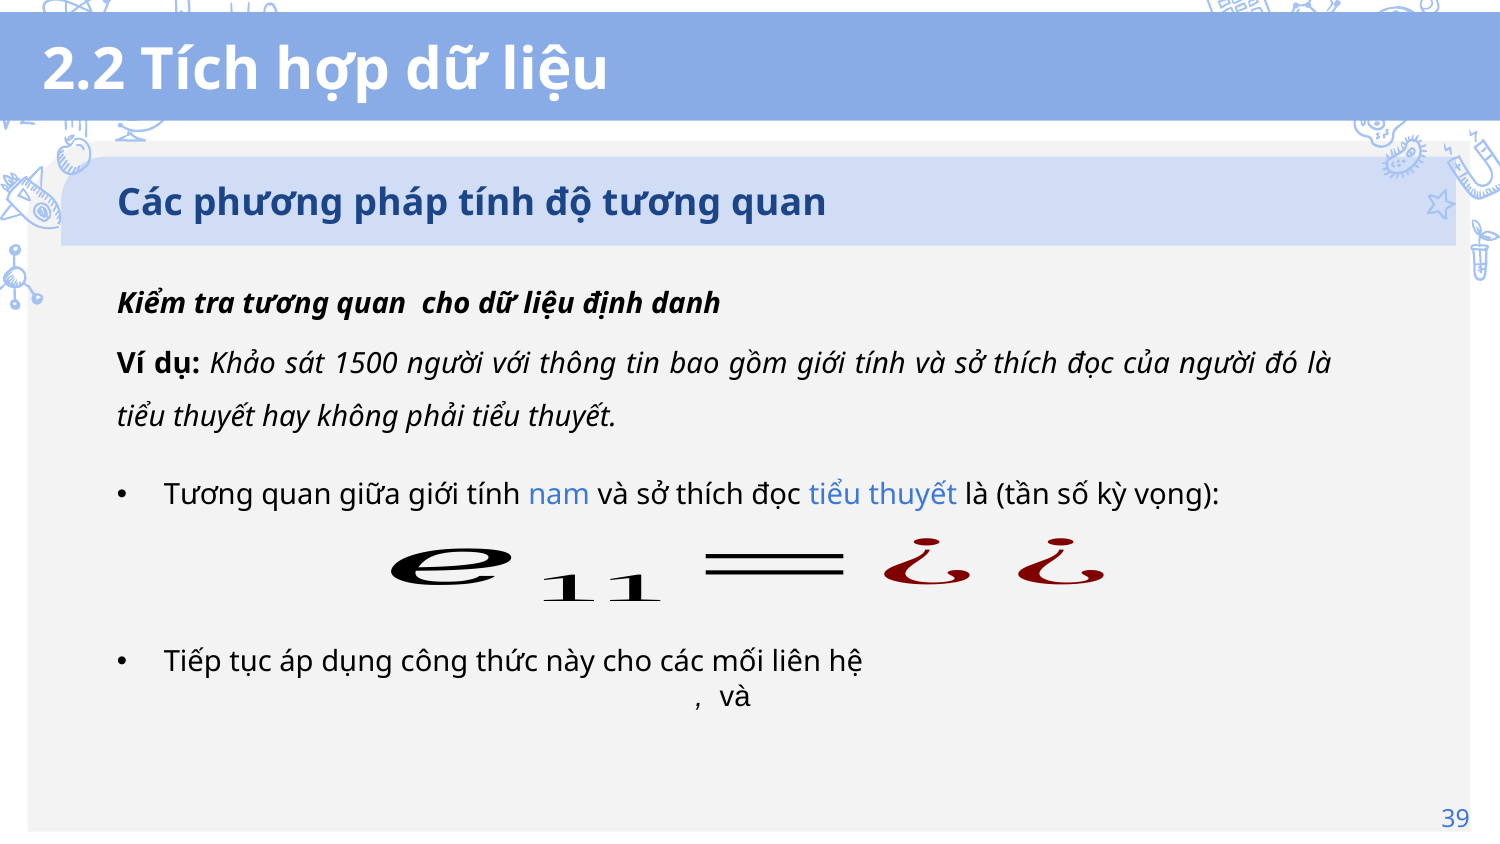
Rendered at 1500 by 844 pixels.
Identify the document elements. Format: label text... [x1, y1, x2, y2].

slide_number 39 [1410, 796, 1500, 844]
text_box Các phương pháp tính độ tương quan [102, 170, 1369, 231]
text_box Ví dụ: Khảo sát 1500 người với thông tin bao gồm giới tính và sở thích đọc của người đó là tiểu thuyết hay không phải tiểu thuyết. Tương quan giữa giới tính nam và sở thích đọc tiểu thuyết là (tần số kỳ vọng): [102, 319, 1348, 518]
title 2.2 Tích hợp dữ liệu [27, 29, 1035, 104]
